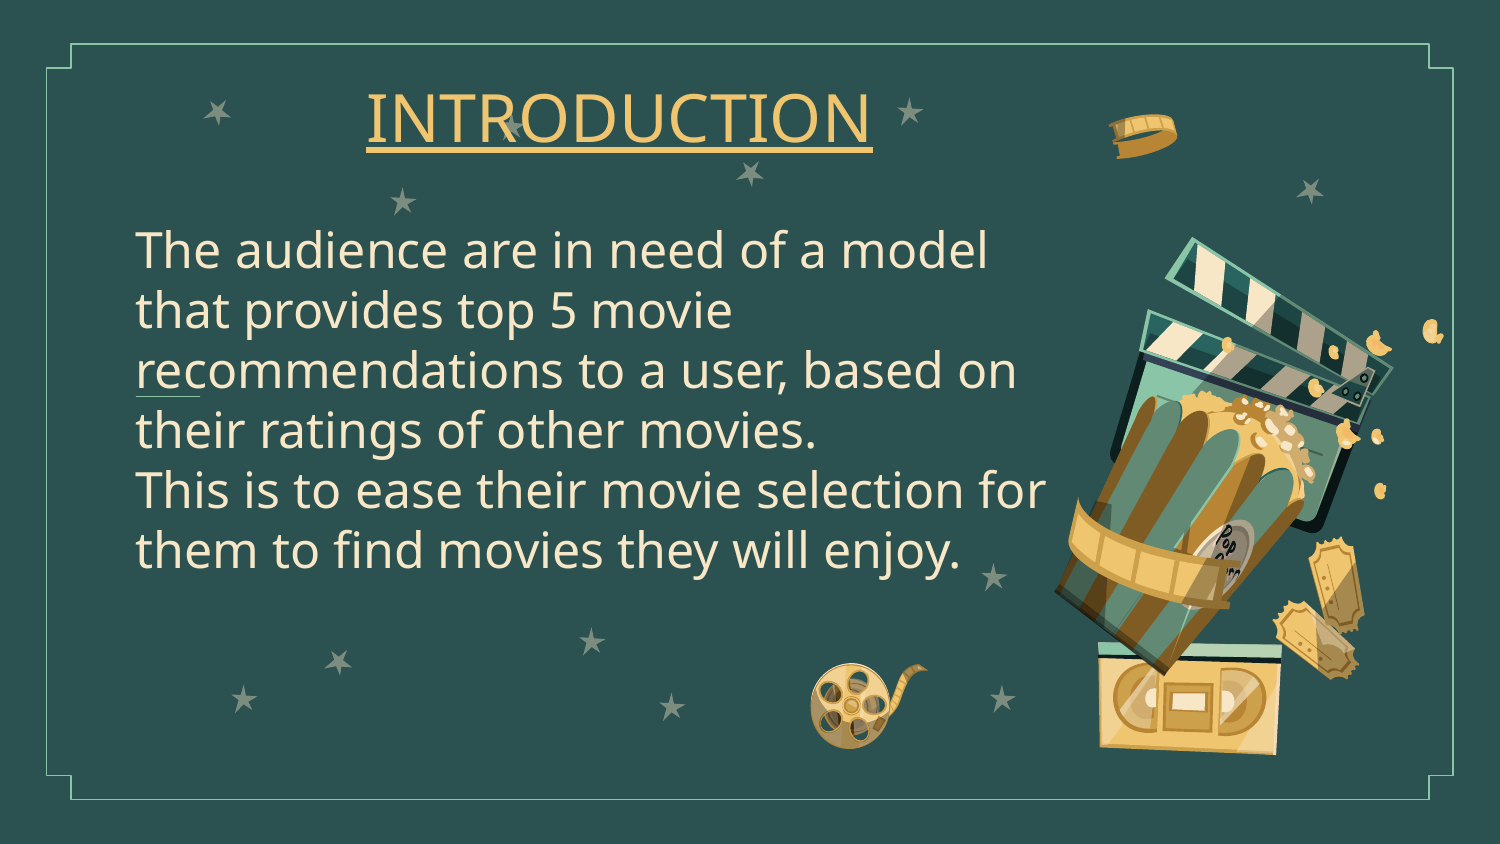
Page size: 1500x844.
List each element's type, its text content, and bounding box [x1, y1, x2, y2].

title INTRODUCTION [98, 60, 1142, 176]
subtitle The audience are in need of a model that provides top 5 movie recommendations to a user, based on their ratings of other movies. This is to ease their movie selection for them to find movies they will enjoy. [120, 203, 1064, 590]
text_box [809, 662, 929, 750]
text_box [1108, 114, 1180, 160]
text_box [1053, 236, 1446, 756]
